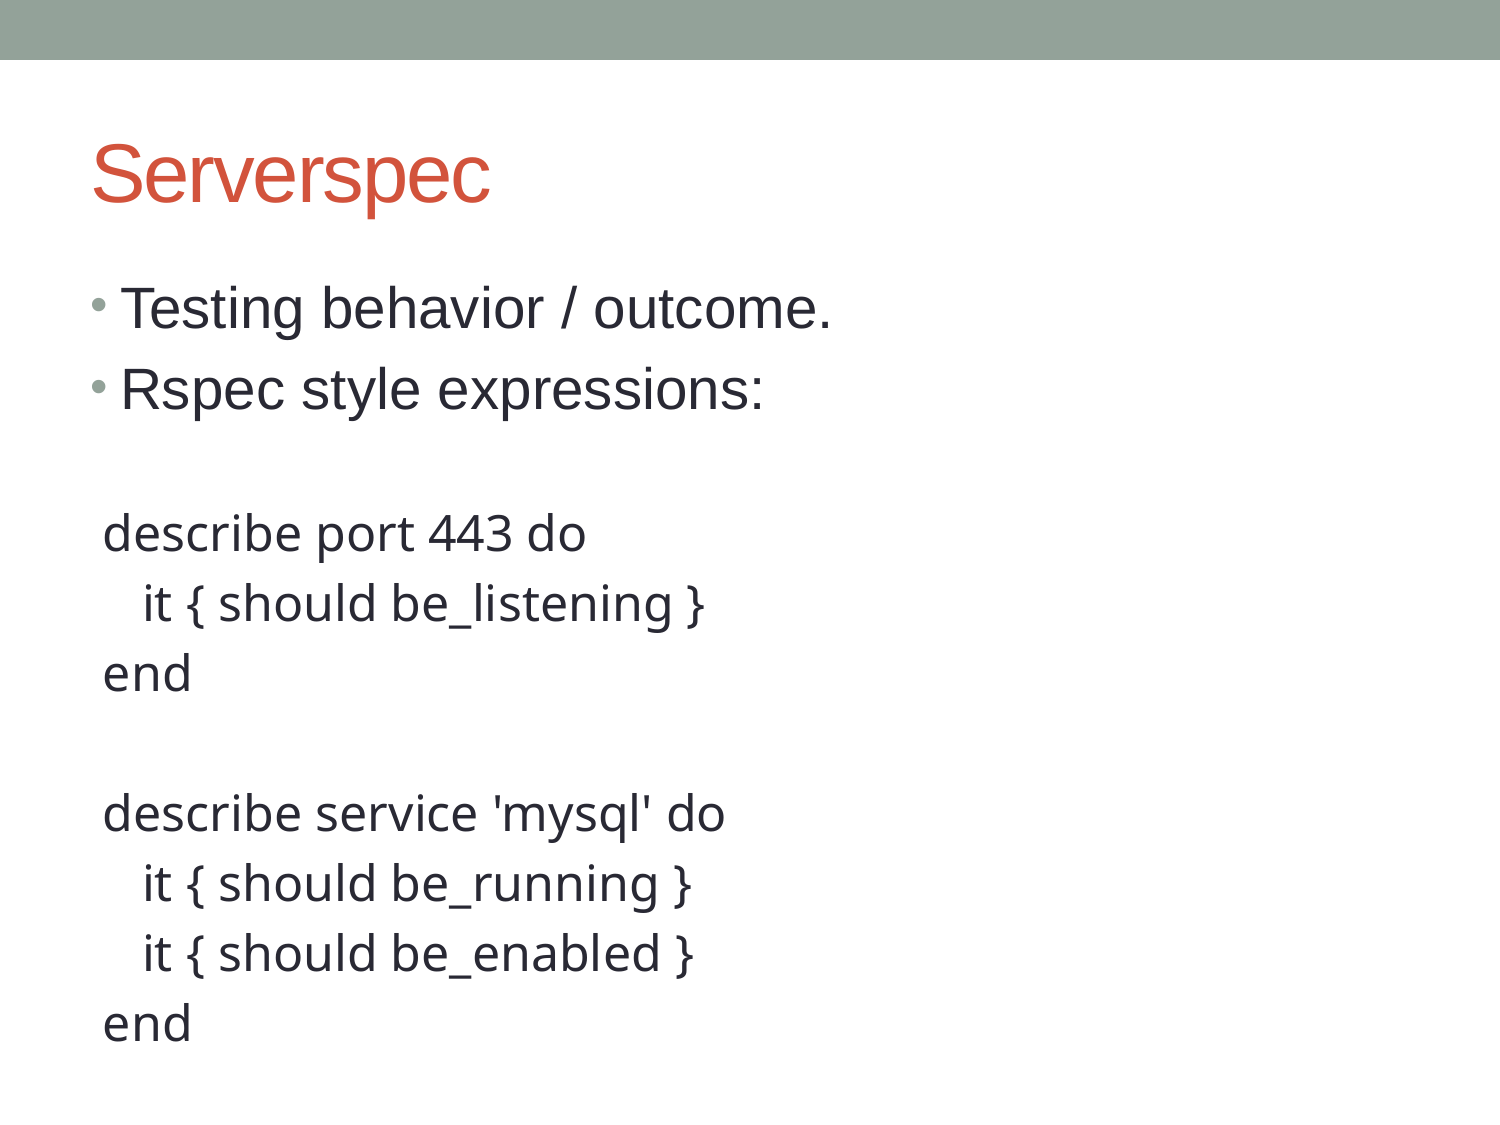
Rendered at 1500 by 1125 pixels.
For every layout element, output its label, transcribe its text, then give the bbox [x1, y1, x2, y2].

title Serverspec [75, 87, 1425, 250]
list Testing behavior / outcome. Rspec style expressions: describe port 443 do it { should be_listening } end describe service 'mysql' do it { should be_running } it { should be_enabled } end [75, 262, 1425, 1063]
